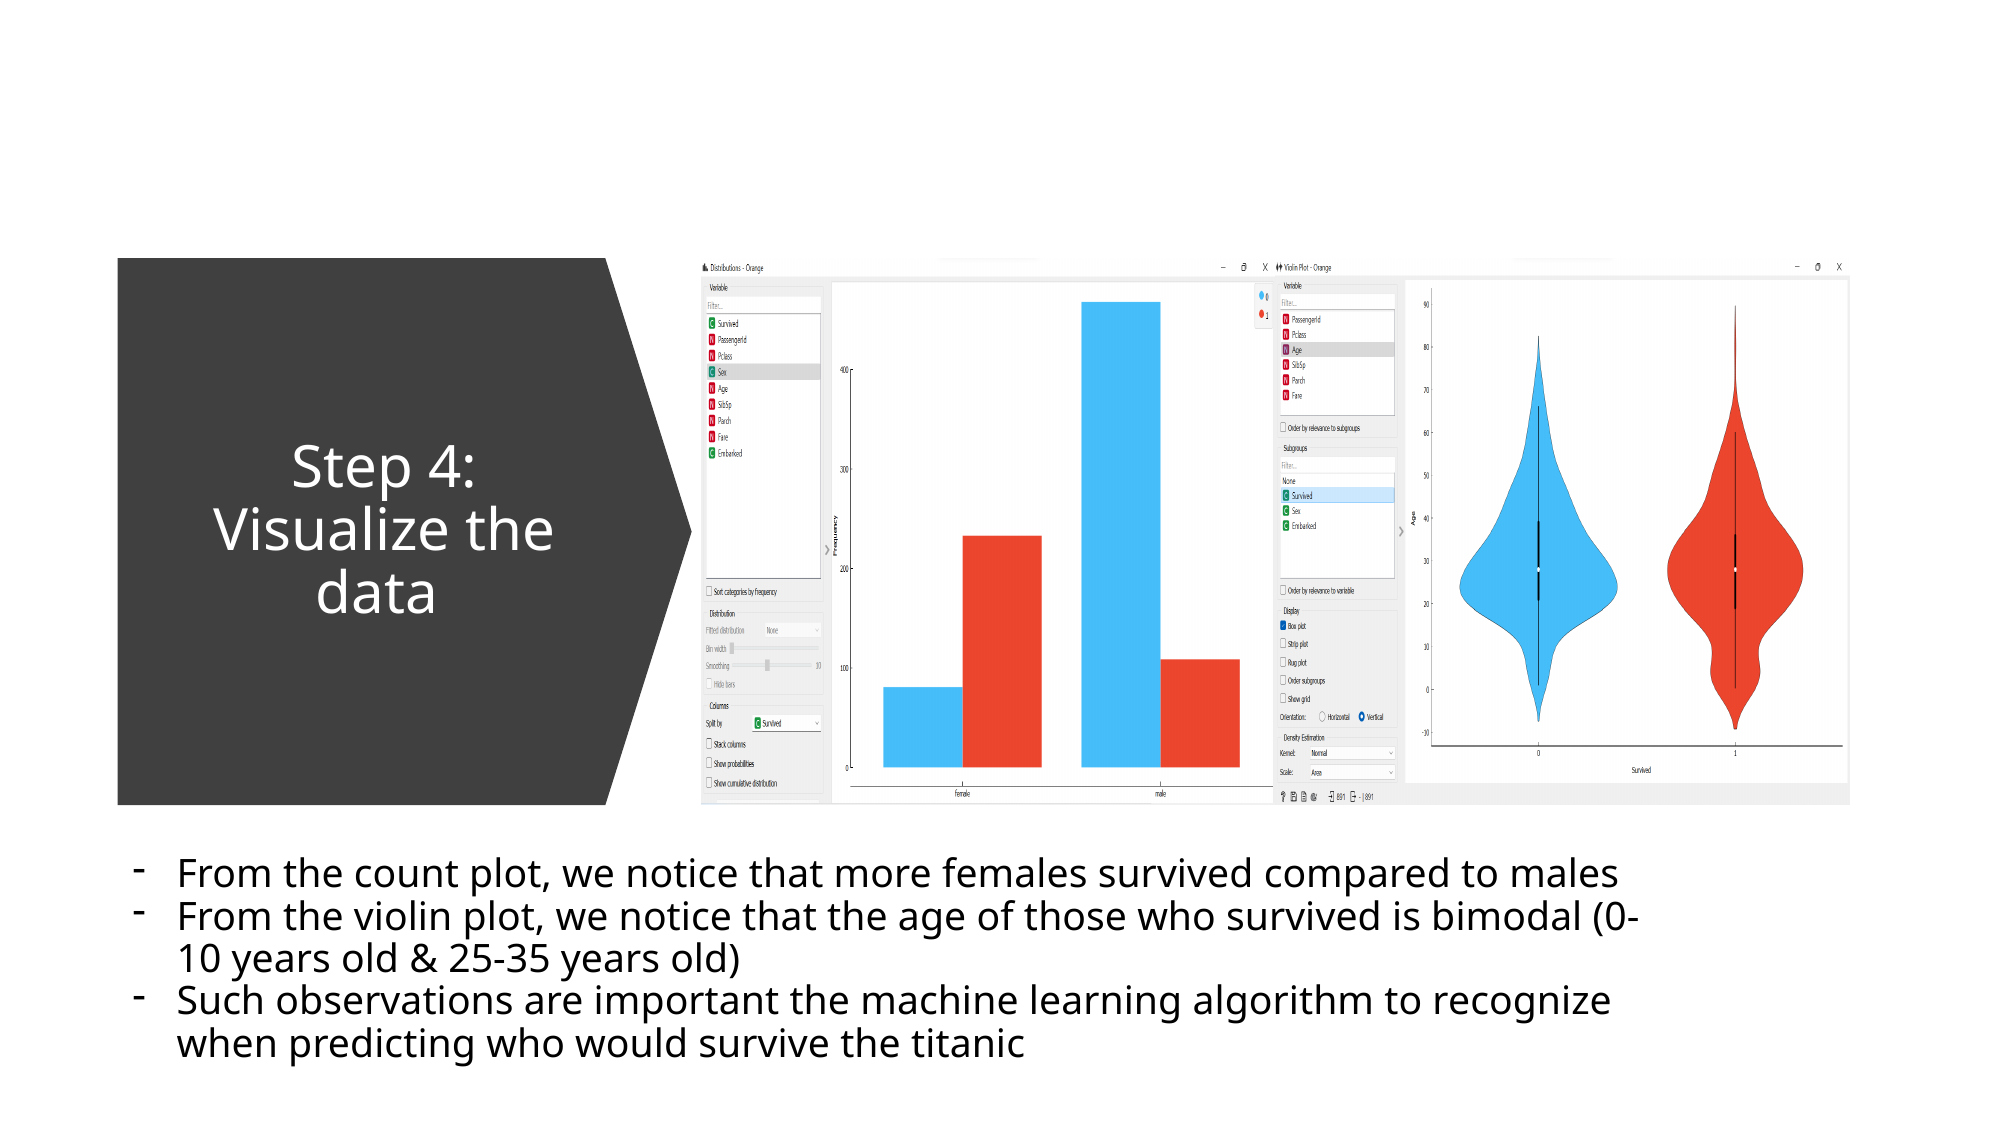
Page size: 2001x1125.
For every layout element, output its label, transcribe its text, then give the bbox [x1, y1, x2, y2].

picture [701, 258, 1850, 805]
text_box From the count plot, we notice that more females survived compared to males From the violin plot, we notice that the age of those who survived is bimodal (0-10 years old & 25-35 years old) Such observations are important the machine learning algorithm to recognize when predicting who would survive the titanic [117, 846, 1675, 1125]
text_box [116, 257, 693, 807]
title Step 4: Visualize the data [168, 322, 601, 741]
